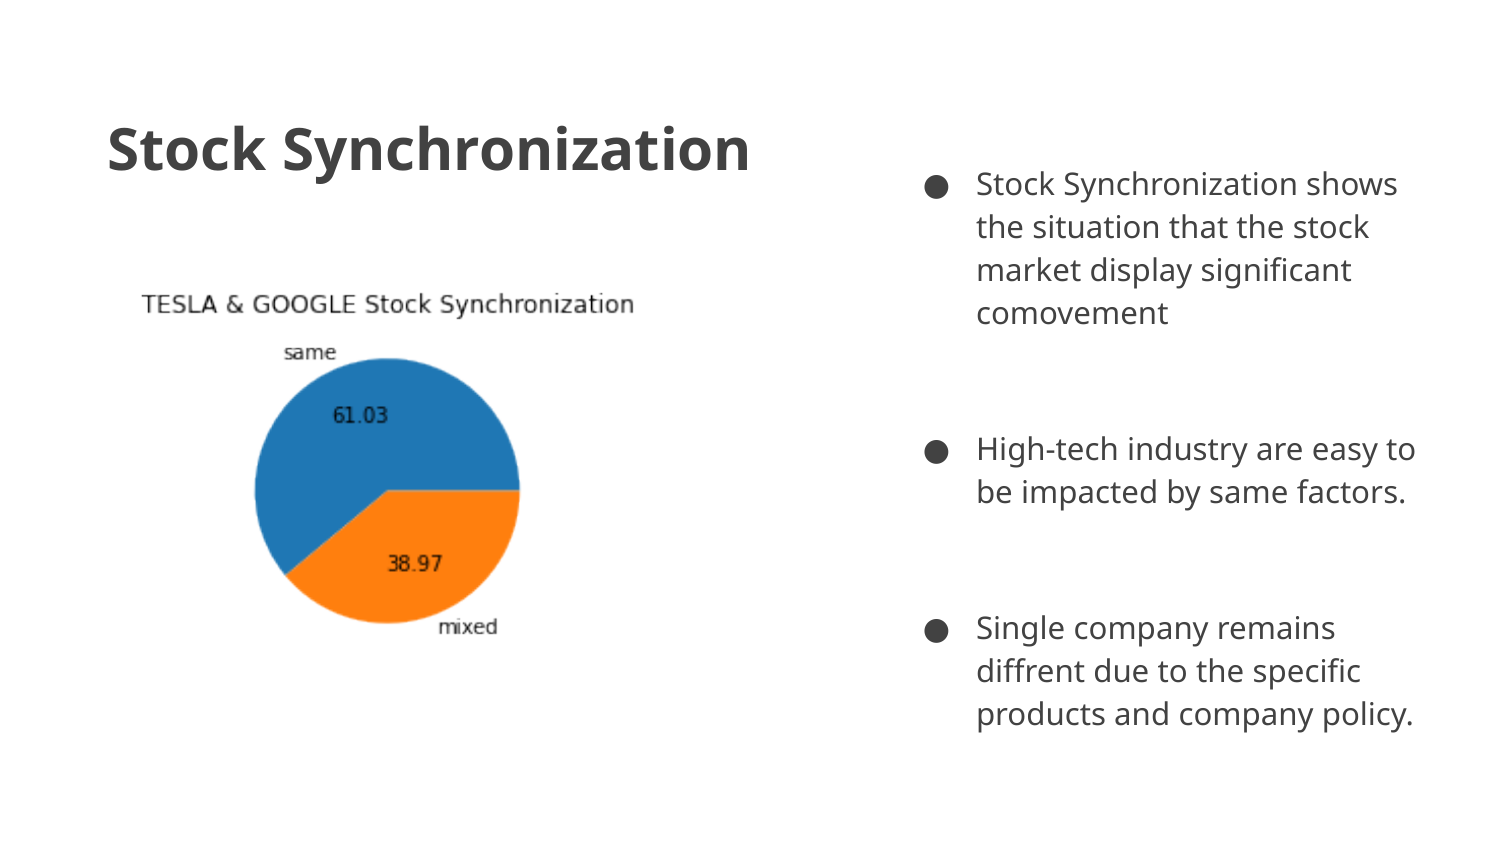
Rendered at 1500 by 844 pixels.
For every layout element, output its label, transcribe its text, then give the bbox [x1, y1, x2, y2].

list Stock Synchronization shows the situation that the stock market display significant comovement High-tech industry are easy to be impacted by same factors. Single company remains diffrent due to the specific products and company policy. [886, 143, 1465, 701]
title Stock Synchronization [92, 97, 1246, 261]
picture [0, 273, 1101, 713]
